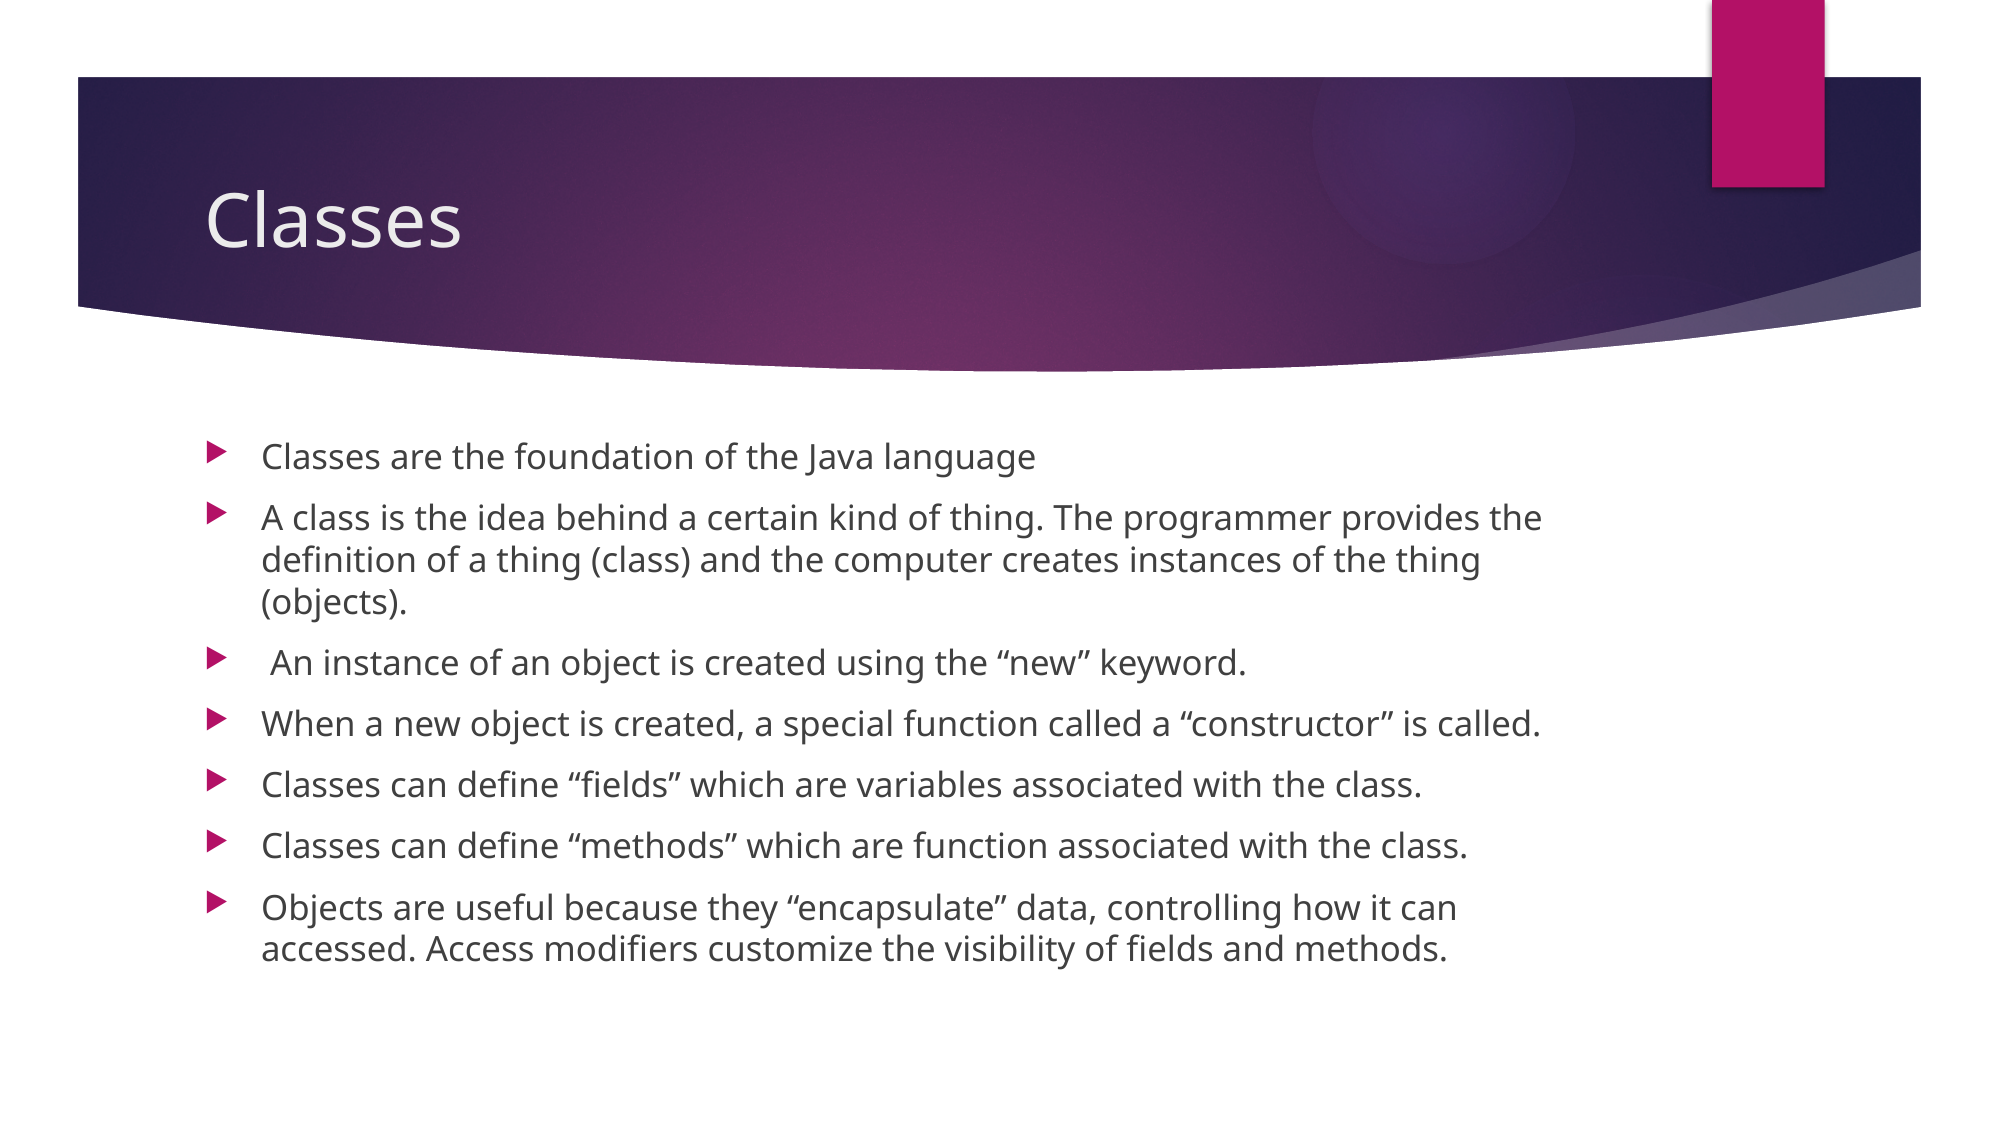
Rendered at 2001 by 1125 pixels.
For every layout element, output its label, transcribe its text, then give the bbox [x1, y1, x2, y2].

title Classes [189, 159, 1627, 276]
list Classes are the foundation of the Java language A class is the idea behind a certain kind of thing. The programmer provides the definition of a thing (class) and the computer creates instances of the thing (objects). An instance of an object is created using the “new” keyword. When a new object is created, a special function called a “constructor” is called. Classes can define “fields” which are variables associated with the class. Classes can define “methods” which are function associated with the class. Objects are useful because they “encapsulate” data, controlling how it can accessed. Access modifiers customize the visibility of fields and methods. [189, 427, 1638, 988]
